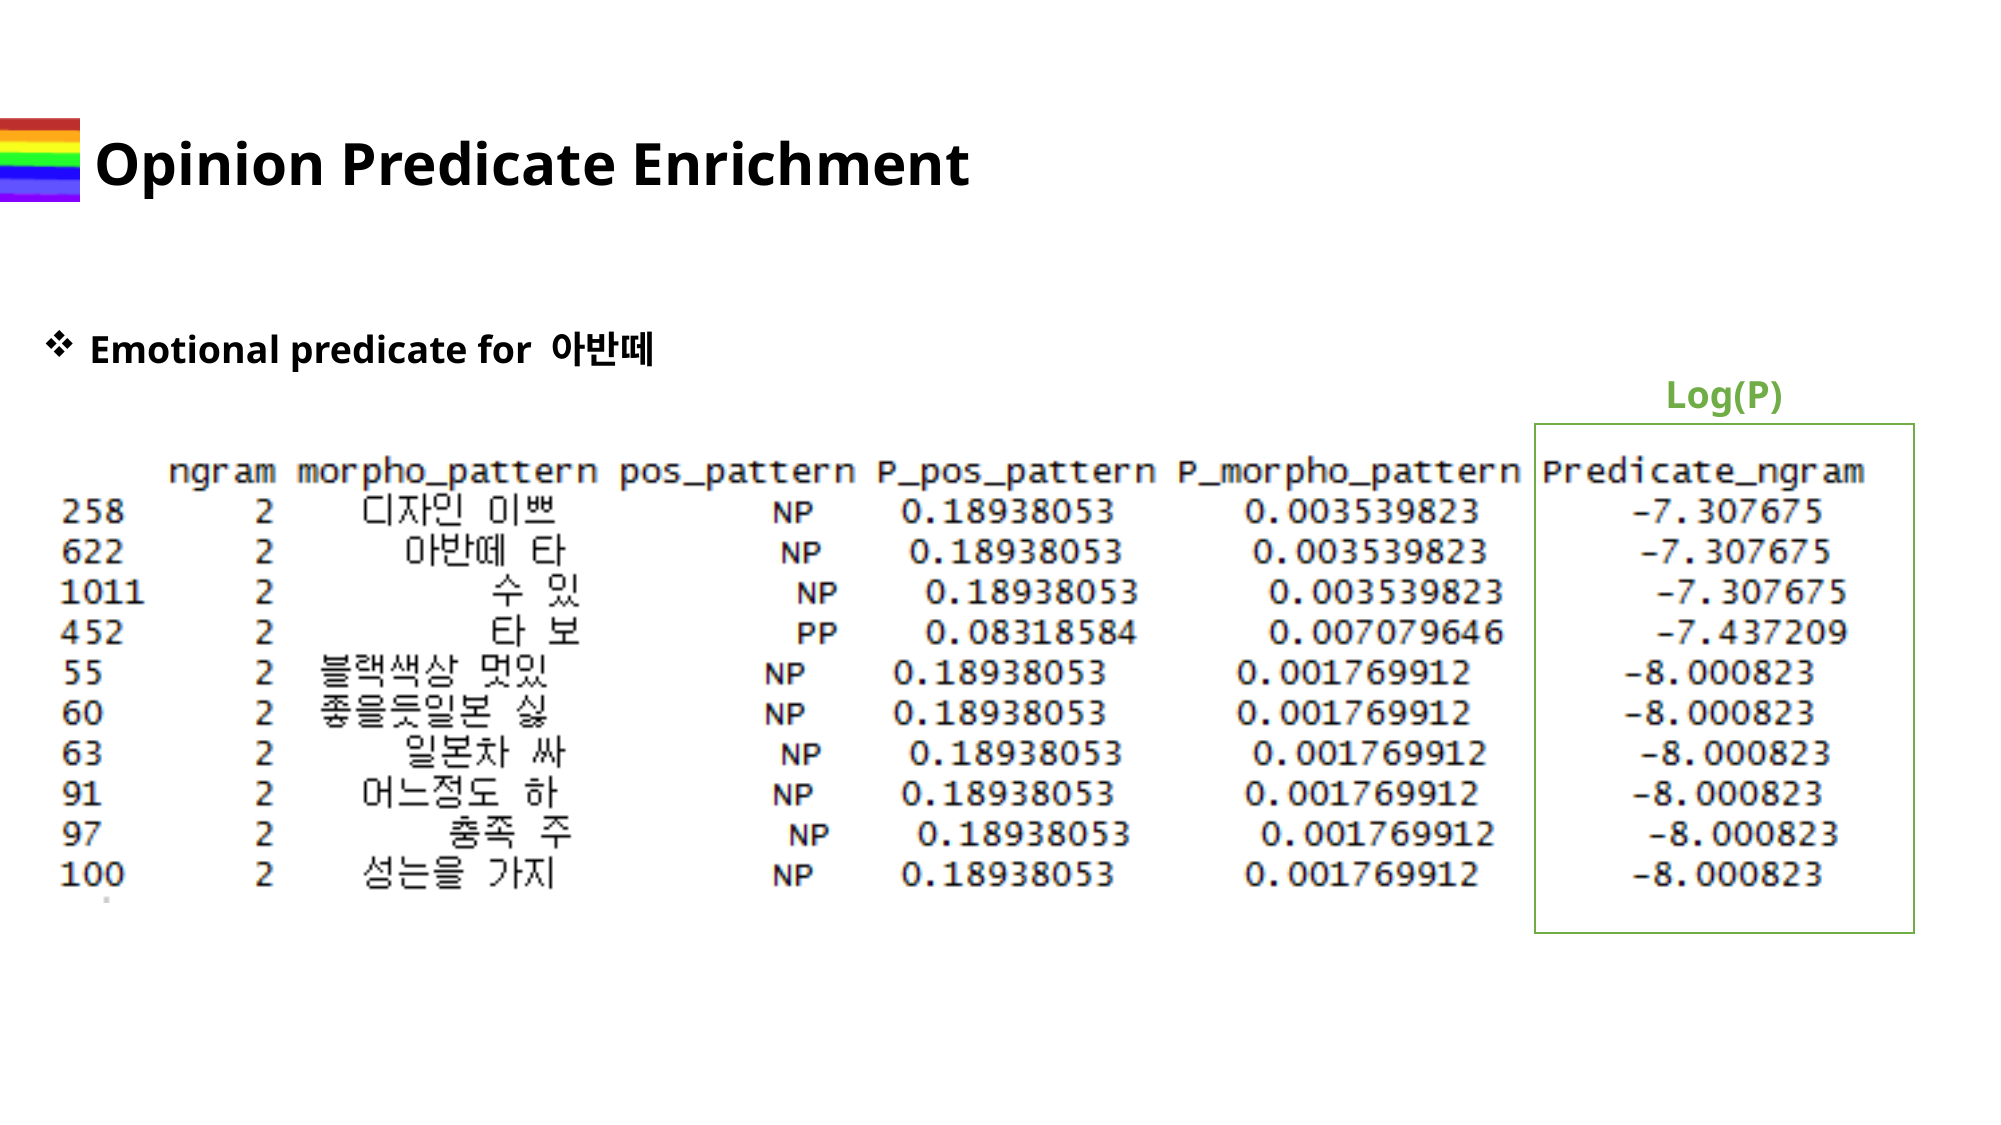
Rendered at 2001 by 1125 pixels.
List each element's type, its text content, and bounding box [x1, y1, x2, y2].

text_box Log(P) [1650, 363, 2000, 423]
picture [51, 454, 1873, 904]
picture [0, 118, 79, 202]
text_box Emotional predicate for 아반떼 [27, 318, 670, 379]
text_box [1534, 423, 1915, 934]
title Opinion Predicate Enrichment [79, 57, 1805, 275]
